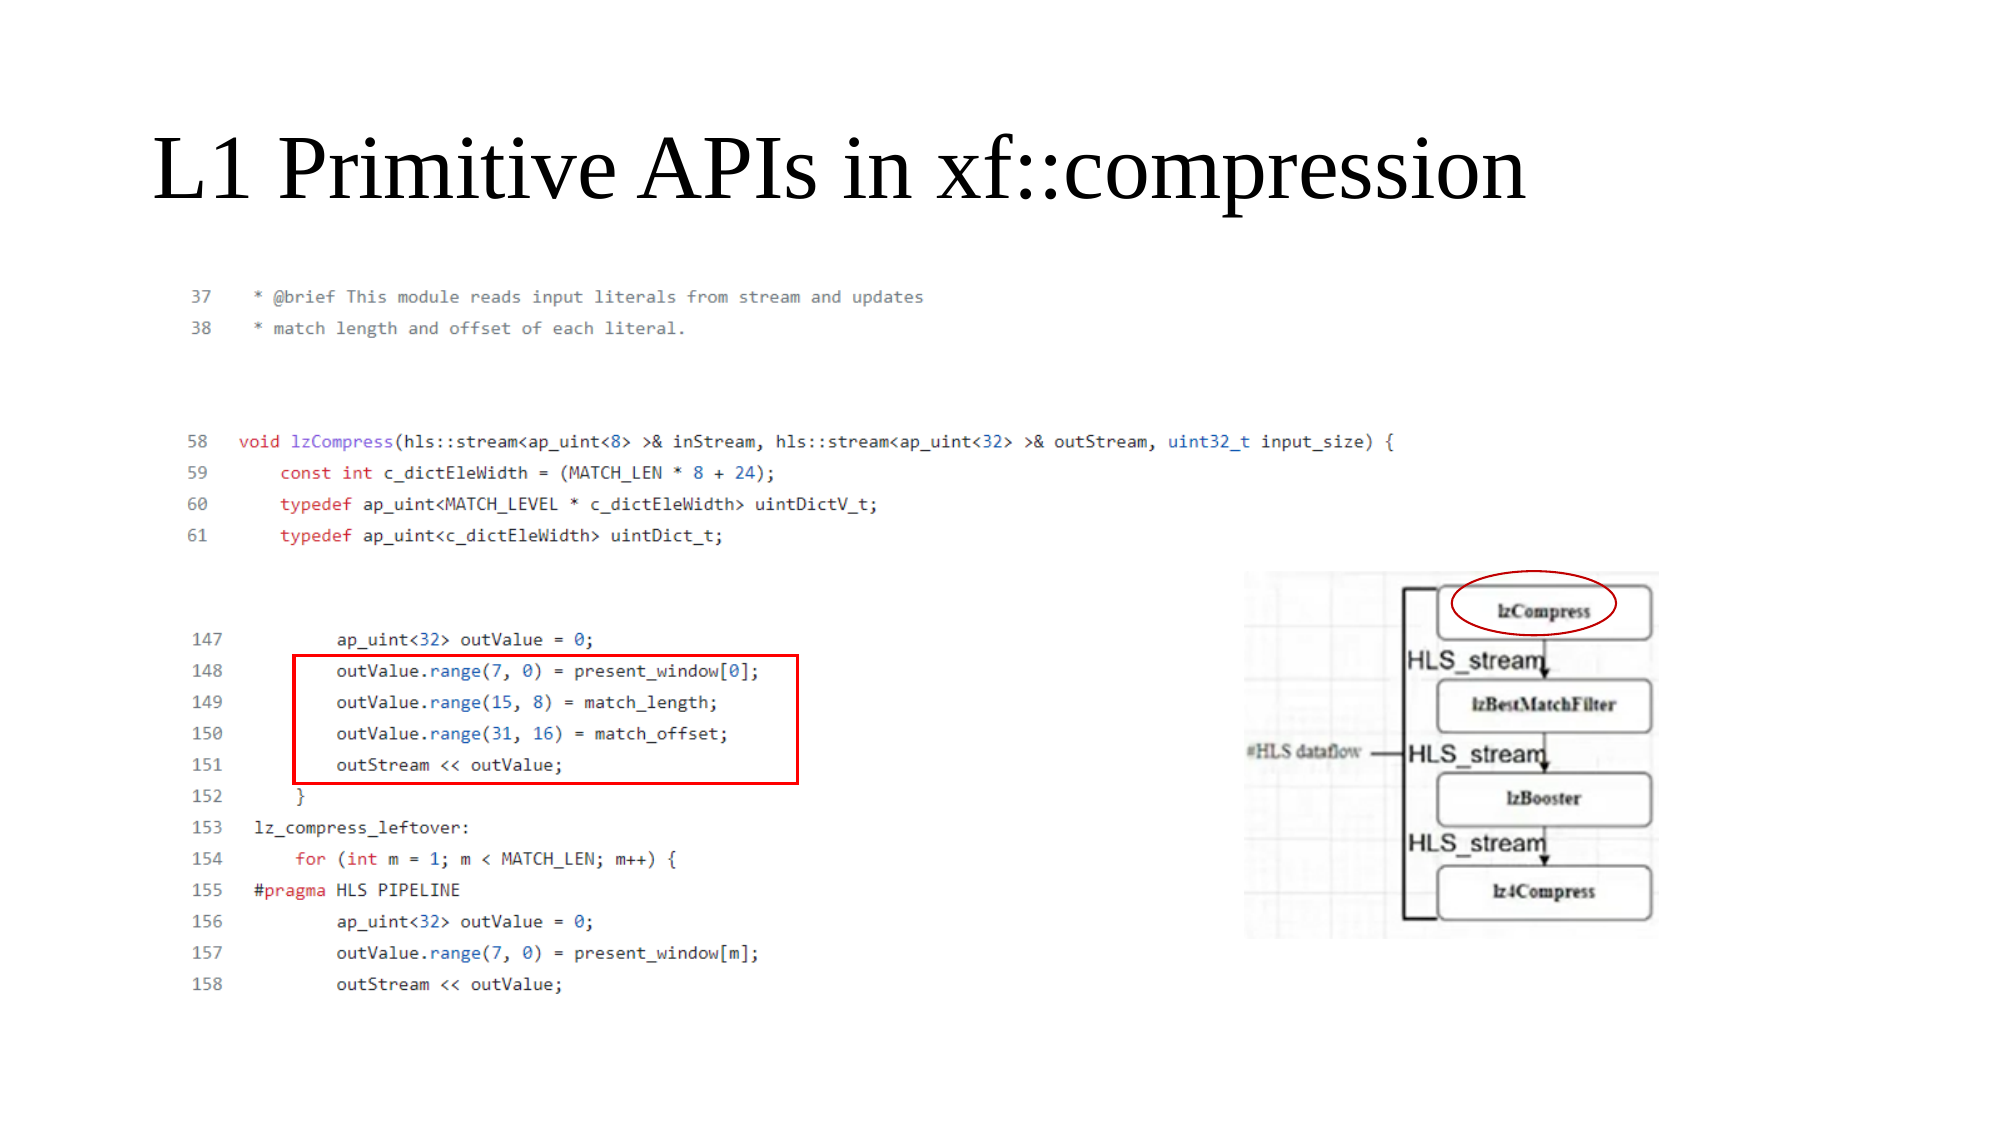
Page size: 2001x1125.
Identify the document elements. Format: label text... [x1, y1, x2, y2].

picture [1244, 571, 1659, 939]
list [167, 279, 981, 343]
picture [167, 623, 828, 999]
title L1 Primitive APIs in xf::compression [137, 59, 1863, 278]
picture [167, 424, 1416, 554]
